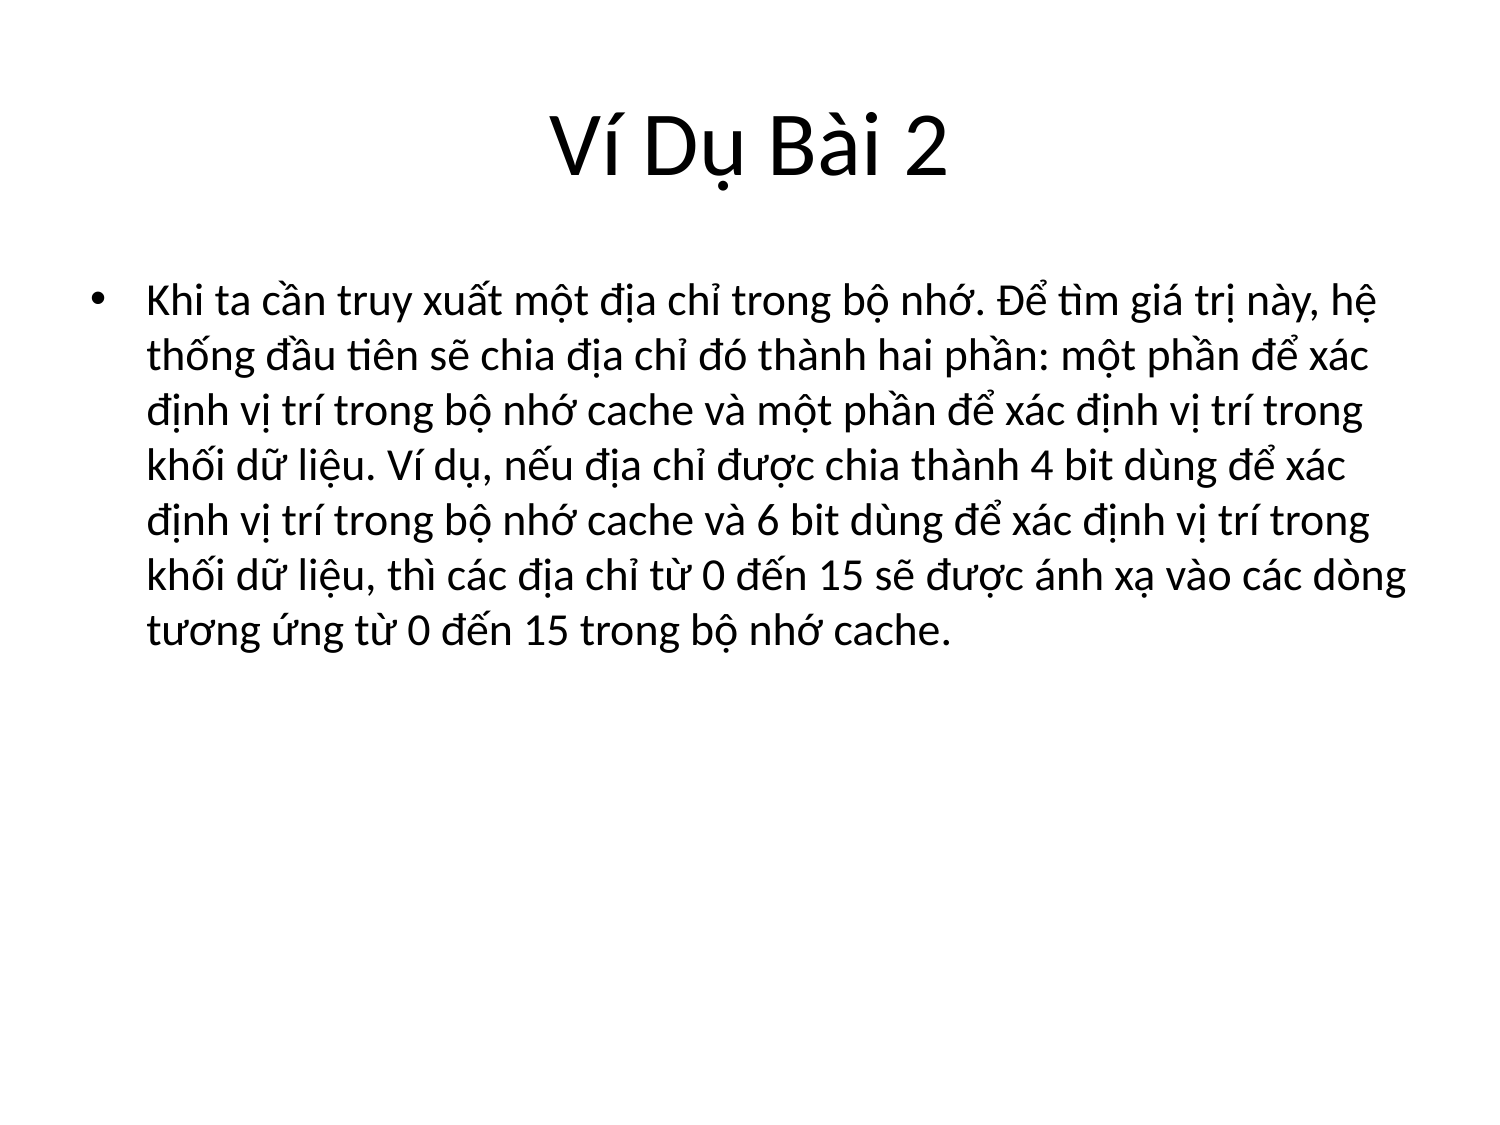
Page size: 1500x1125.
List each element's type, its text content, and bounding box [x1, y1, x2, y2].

title Ví Dụ Bài 2 [75, 45, 1425, 233]
list Khi ta cần truy xuất một địa chỉ trong bộ nhớ. Để tìm giá trị này, hệ thống đầu tiên sẽ chia địa chỉ đó thành hai phần: một phần để xác định vị trí trong bộ nhớ cache và một phần để xác định vị trí trong khối dữ liệu. Ví dụ, nếu địa chỉ được chia thành 4 bit dùng để xác định vị trí trong bộ nhớ cache và 6 bit dùng để xác định vị trí trong khối dữ liệu, thì các địa chỉ từ 0 đến 15 sẽ được ánh xạ vào các dòng tương ứng từ 0 đến 15 trong bộ nhớ cache. [75, 262, 1425, 1005]
